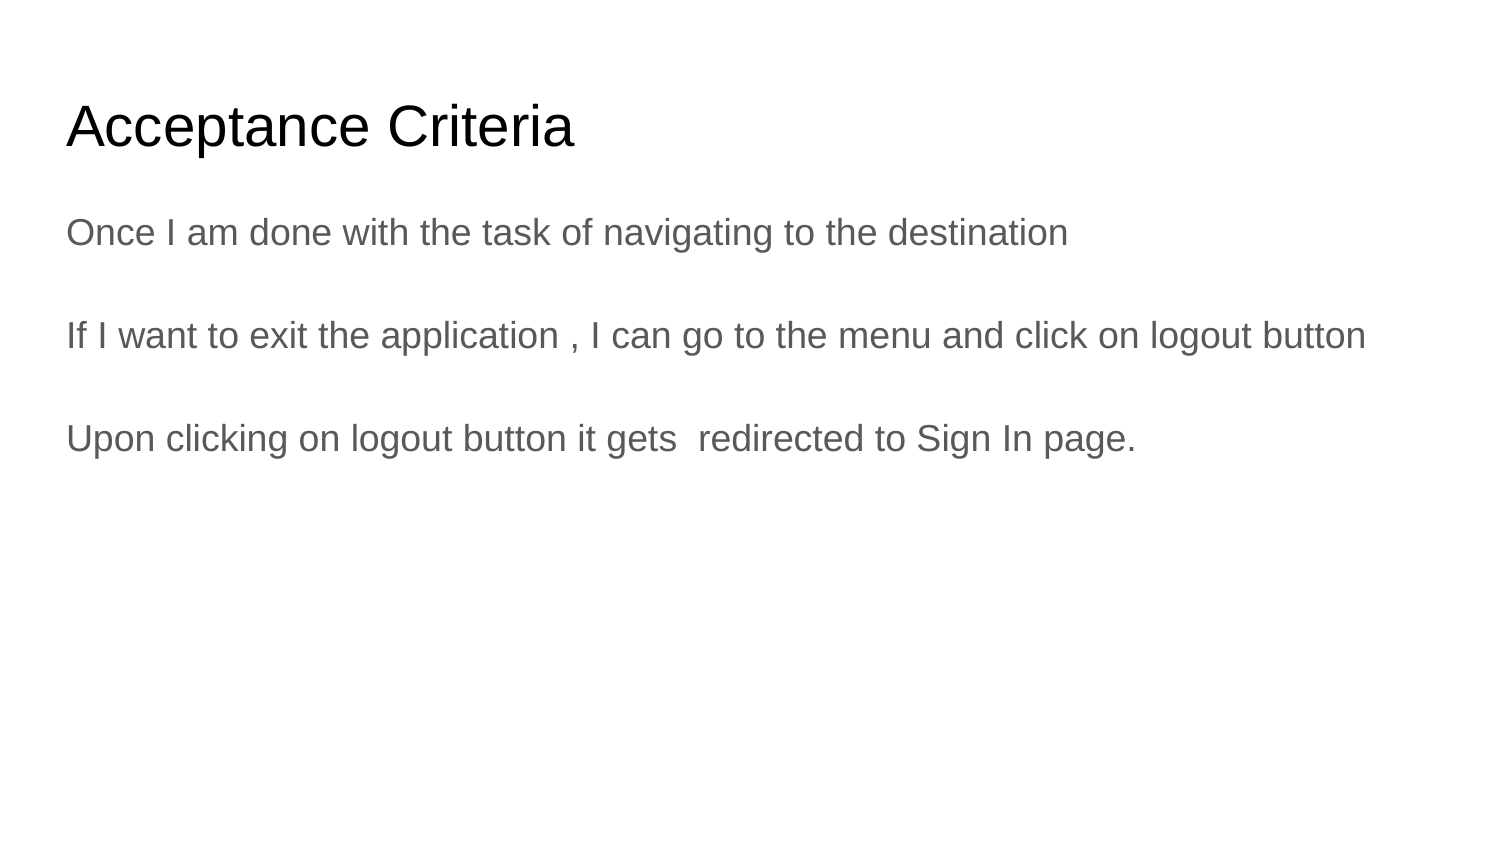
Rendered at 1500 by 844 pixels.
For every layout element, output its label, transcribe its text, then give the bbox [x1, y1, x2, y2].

list Once I am done with the task of navigating to the destination If I want to exit the application , I can go to the menu and click on logout button Upon clicking on logout button it gets redirected to Sign In page. [51, 185, 1449, 747]
title Acceptance Criteria [51, 72, 1449, 167]
